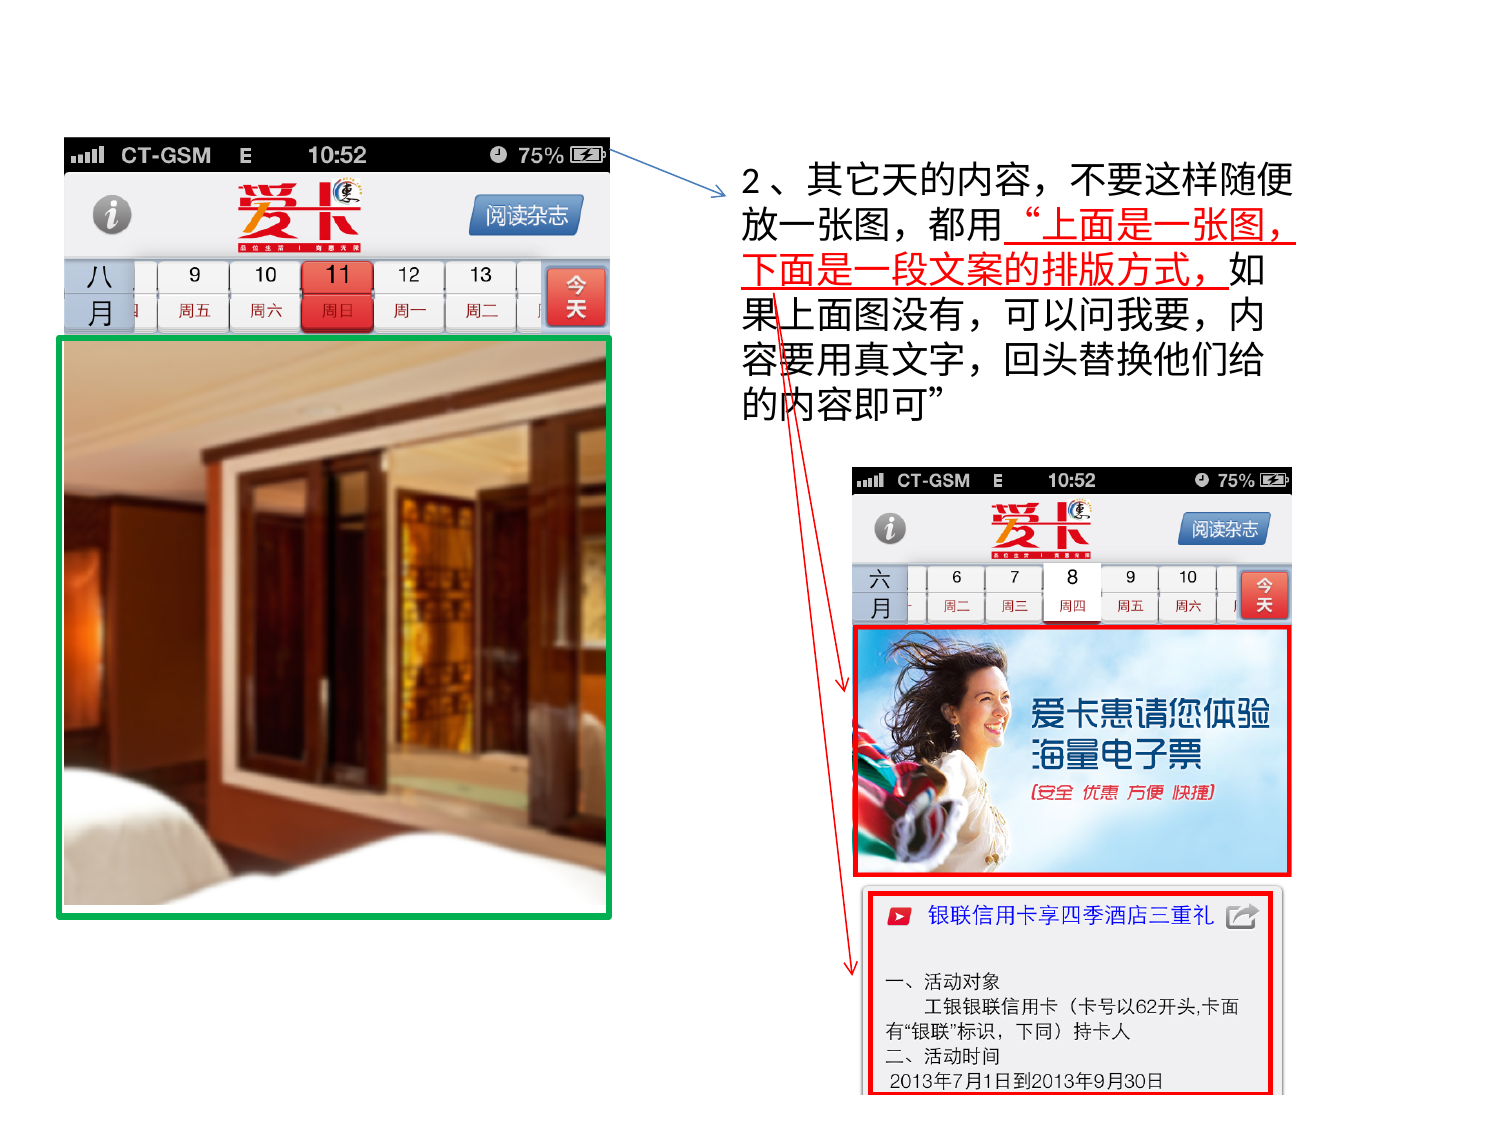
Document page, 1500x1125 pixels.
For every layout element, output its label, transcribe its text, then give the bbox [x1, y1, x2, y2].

picture [64, 136, 610, 905]
text_box 2、其它天的内容，不要这样随便放一张图，都用“上面是一张图，下面是一段文案的排版方式，如果上面图没有，可以问我要，内容要用真文字，回头替换他们给的内容即可” [726, 148, 1311, 434]
picture [851, 467, 1292, 1095]
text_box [773, 292, 853, 977]
text_box [57, 336, 611, 919]
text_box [608, 148, 727, 197]
